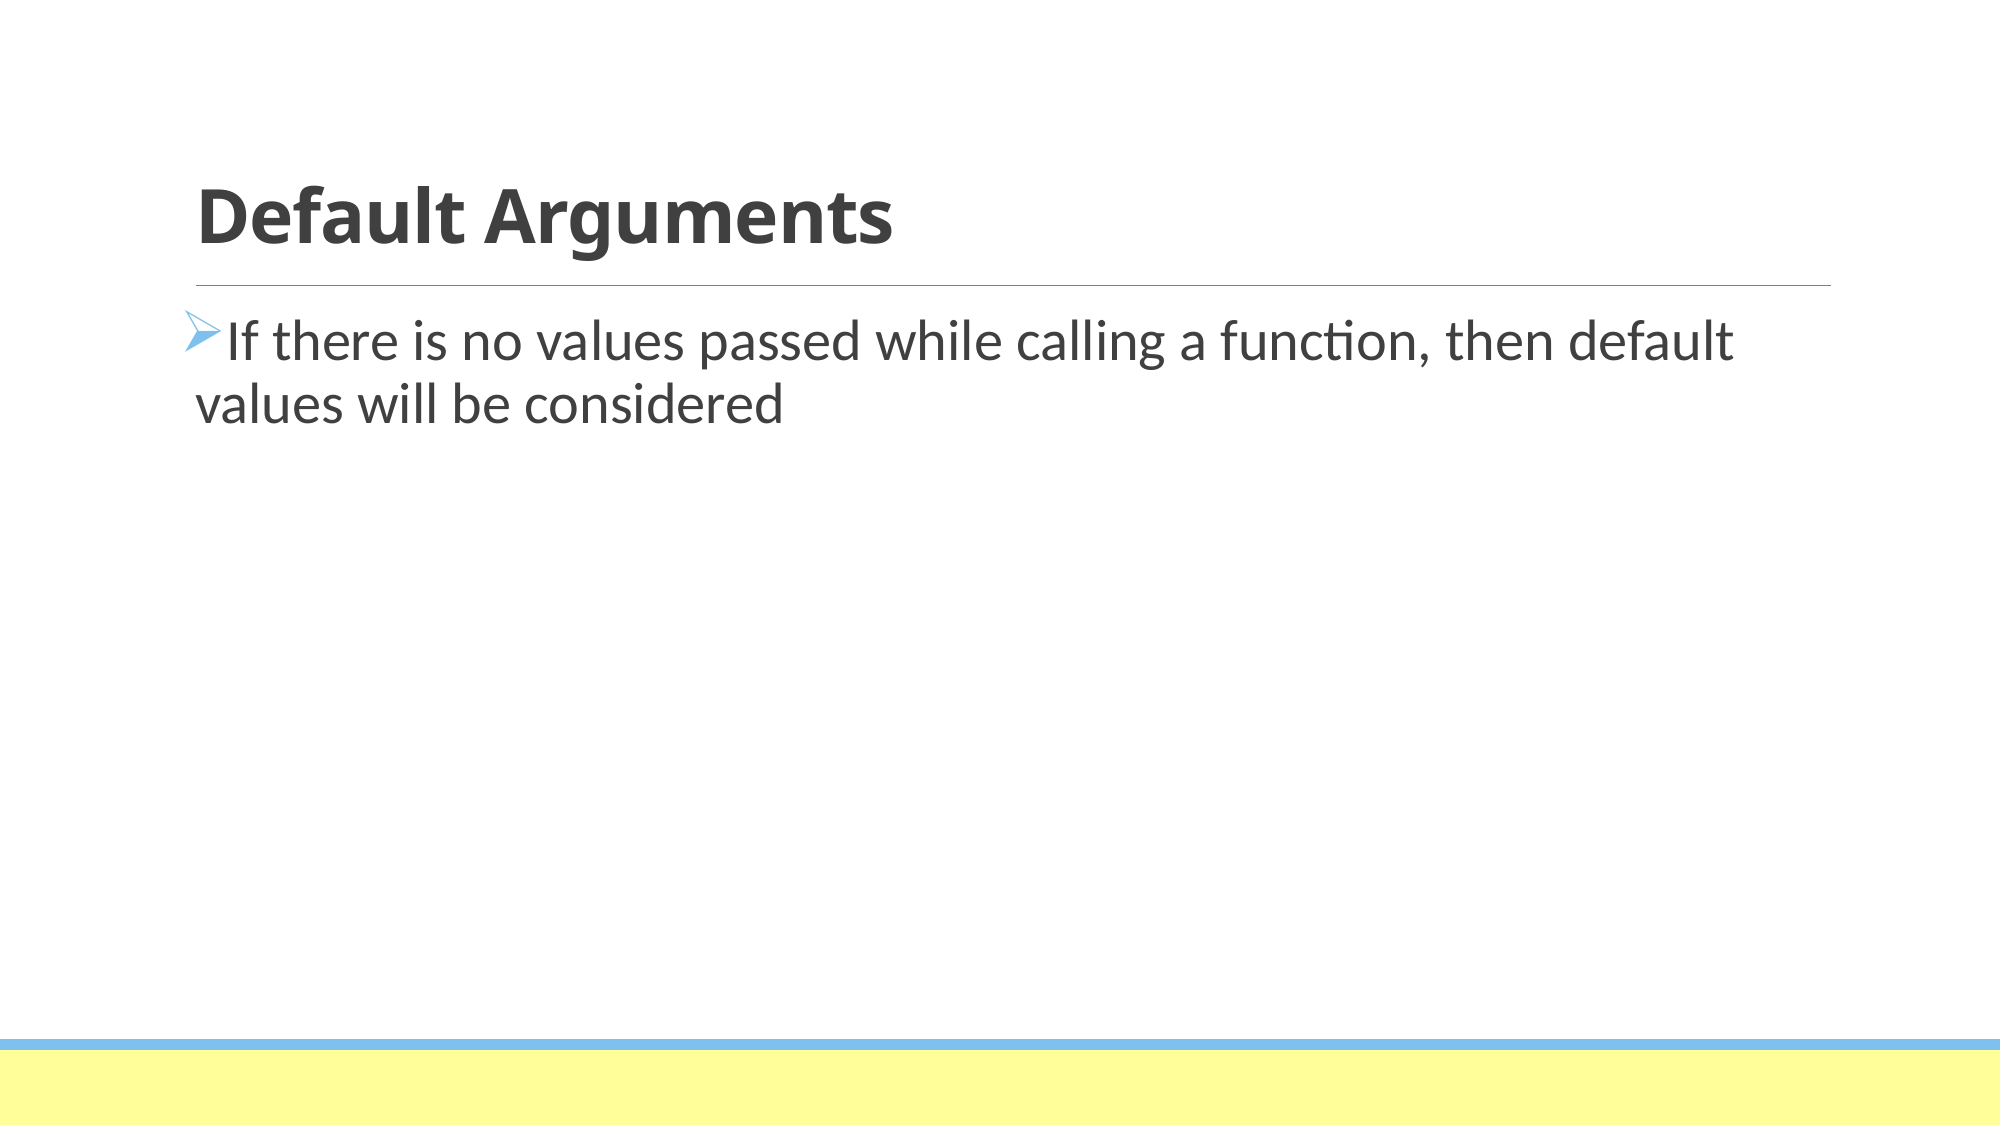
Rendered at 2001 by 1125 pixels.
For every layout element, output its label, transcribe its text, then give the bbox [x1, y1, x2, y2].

list If there is no values passed while calling a function, then default values will be considered [180, 302, 1830, 963]
title Default Arguments [180, 117, 1830, 302]
